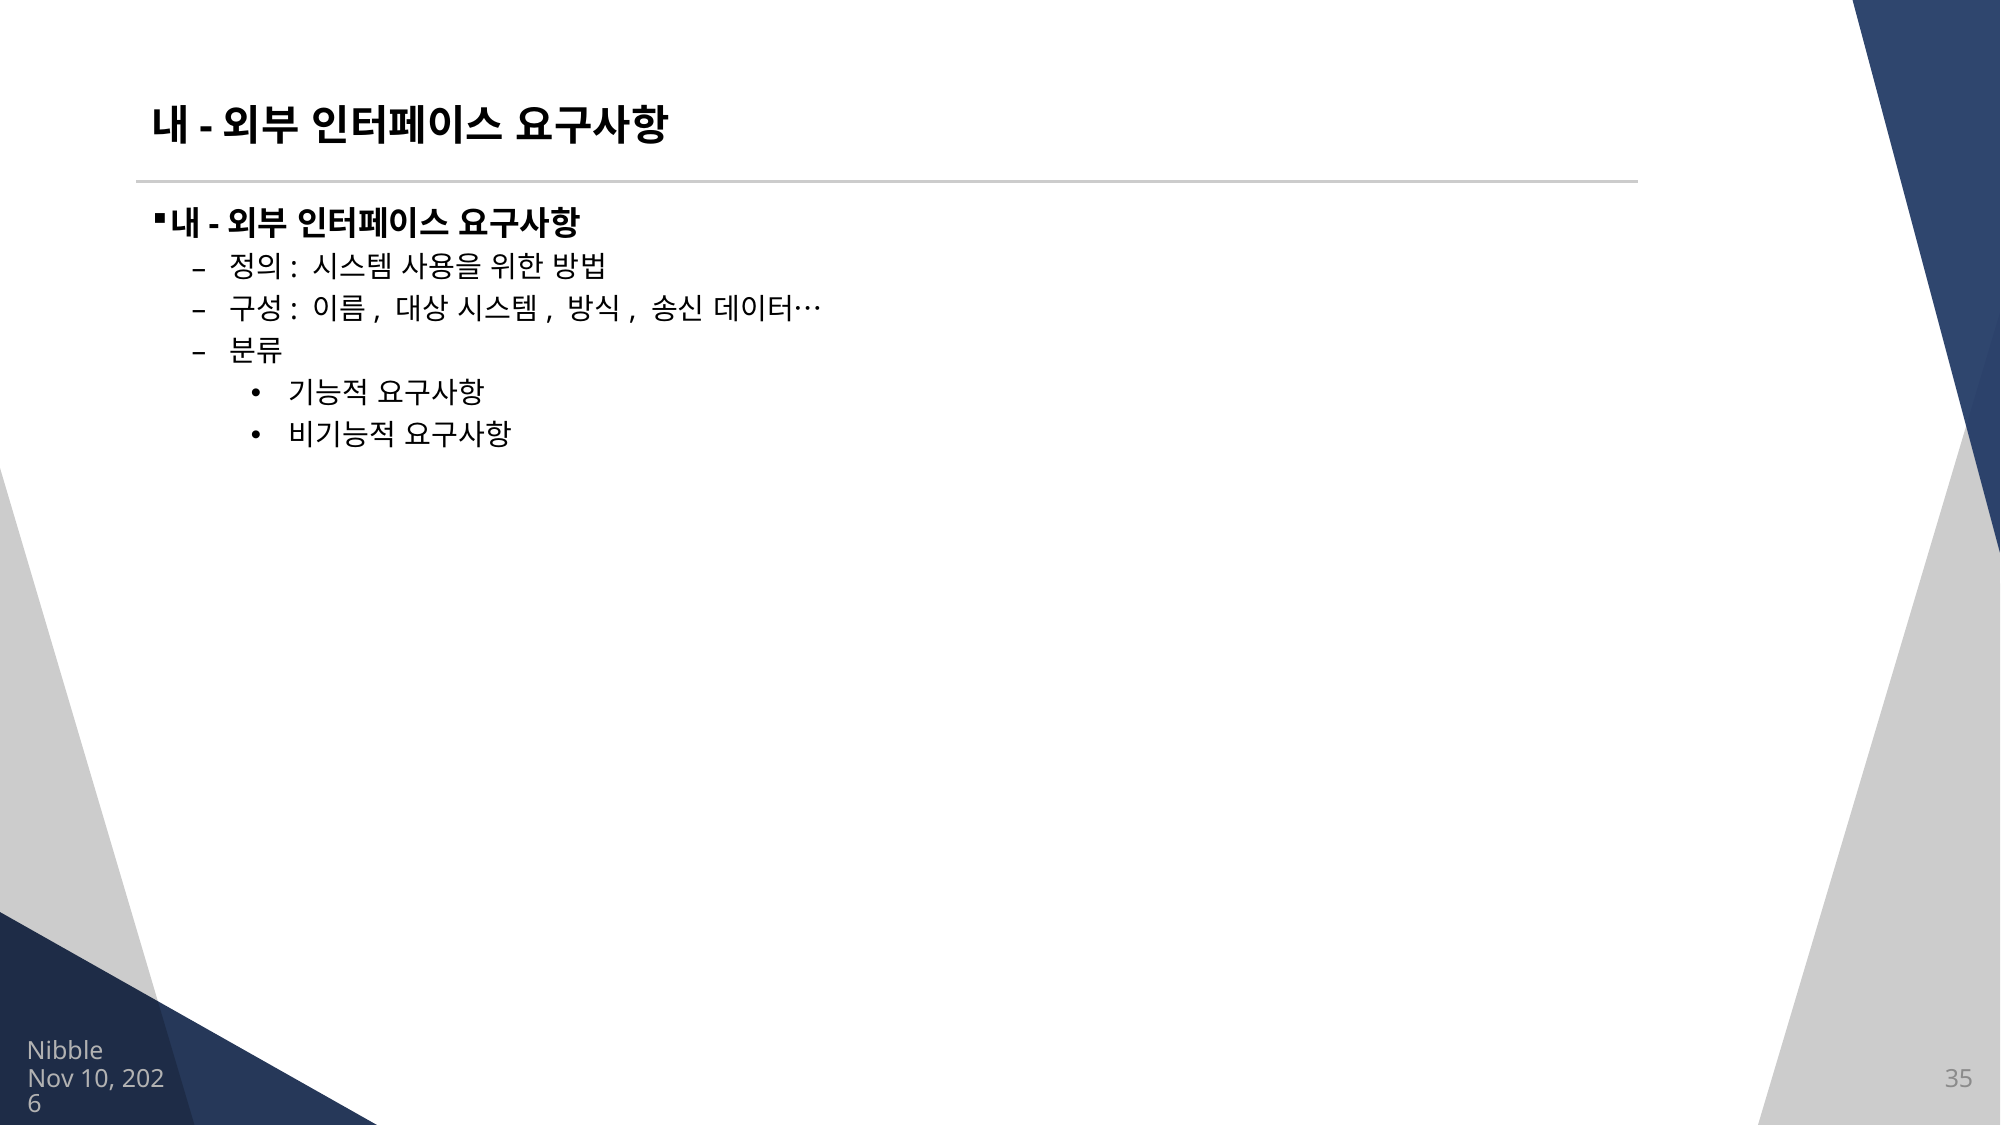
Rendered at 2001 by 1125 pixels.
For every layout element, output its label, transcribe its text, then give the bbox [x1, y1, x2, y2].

footer Nibble [11, 1020, 248, 1080]
list 내-외부 인터페이스 요구사항 정의: 시스템 사용을 위한 방법 구성: 이름, 대상 시스템, 방식, 송신 데이터… 분류 기능적 요구사항 비기능적 요구사항 [137, 199, 988, 1021]
slide_number 35 [1923, 1050, 1989, 1110]
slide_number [12, 1049, 190, 1110]
title 내-외부 인터페이스 요구사항 [135, 72, 1861, 182]
